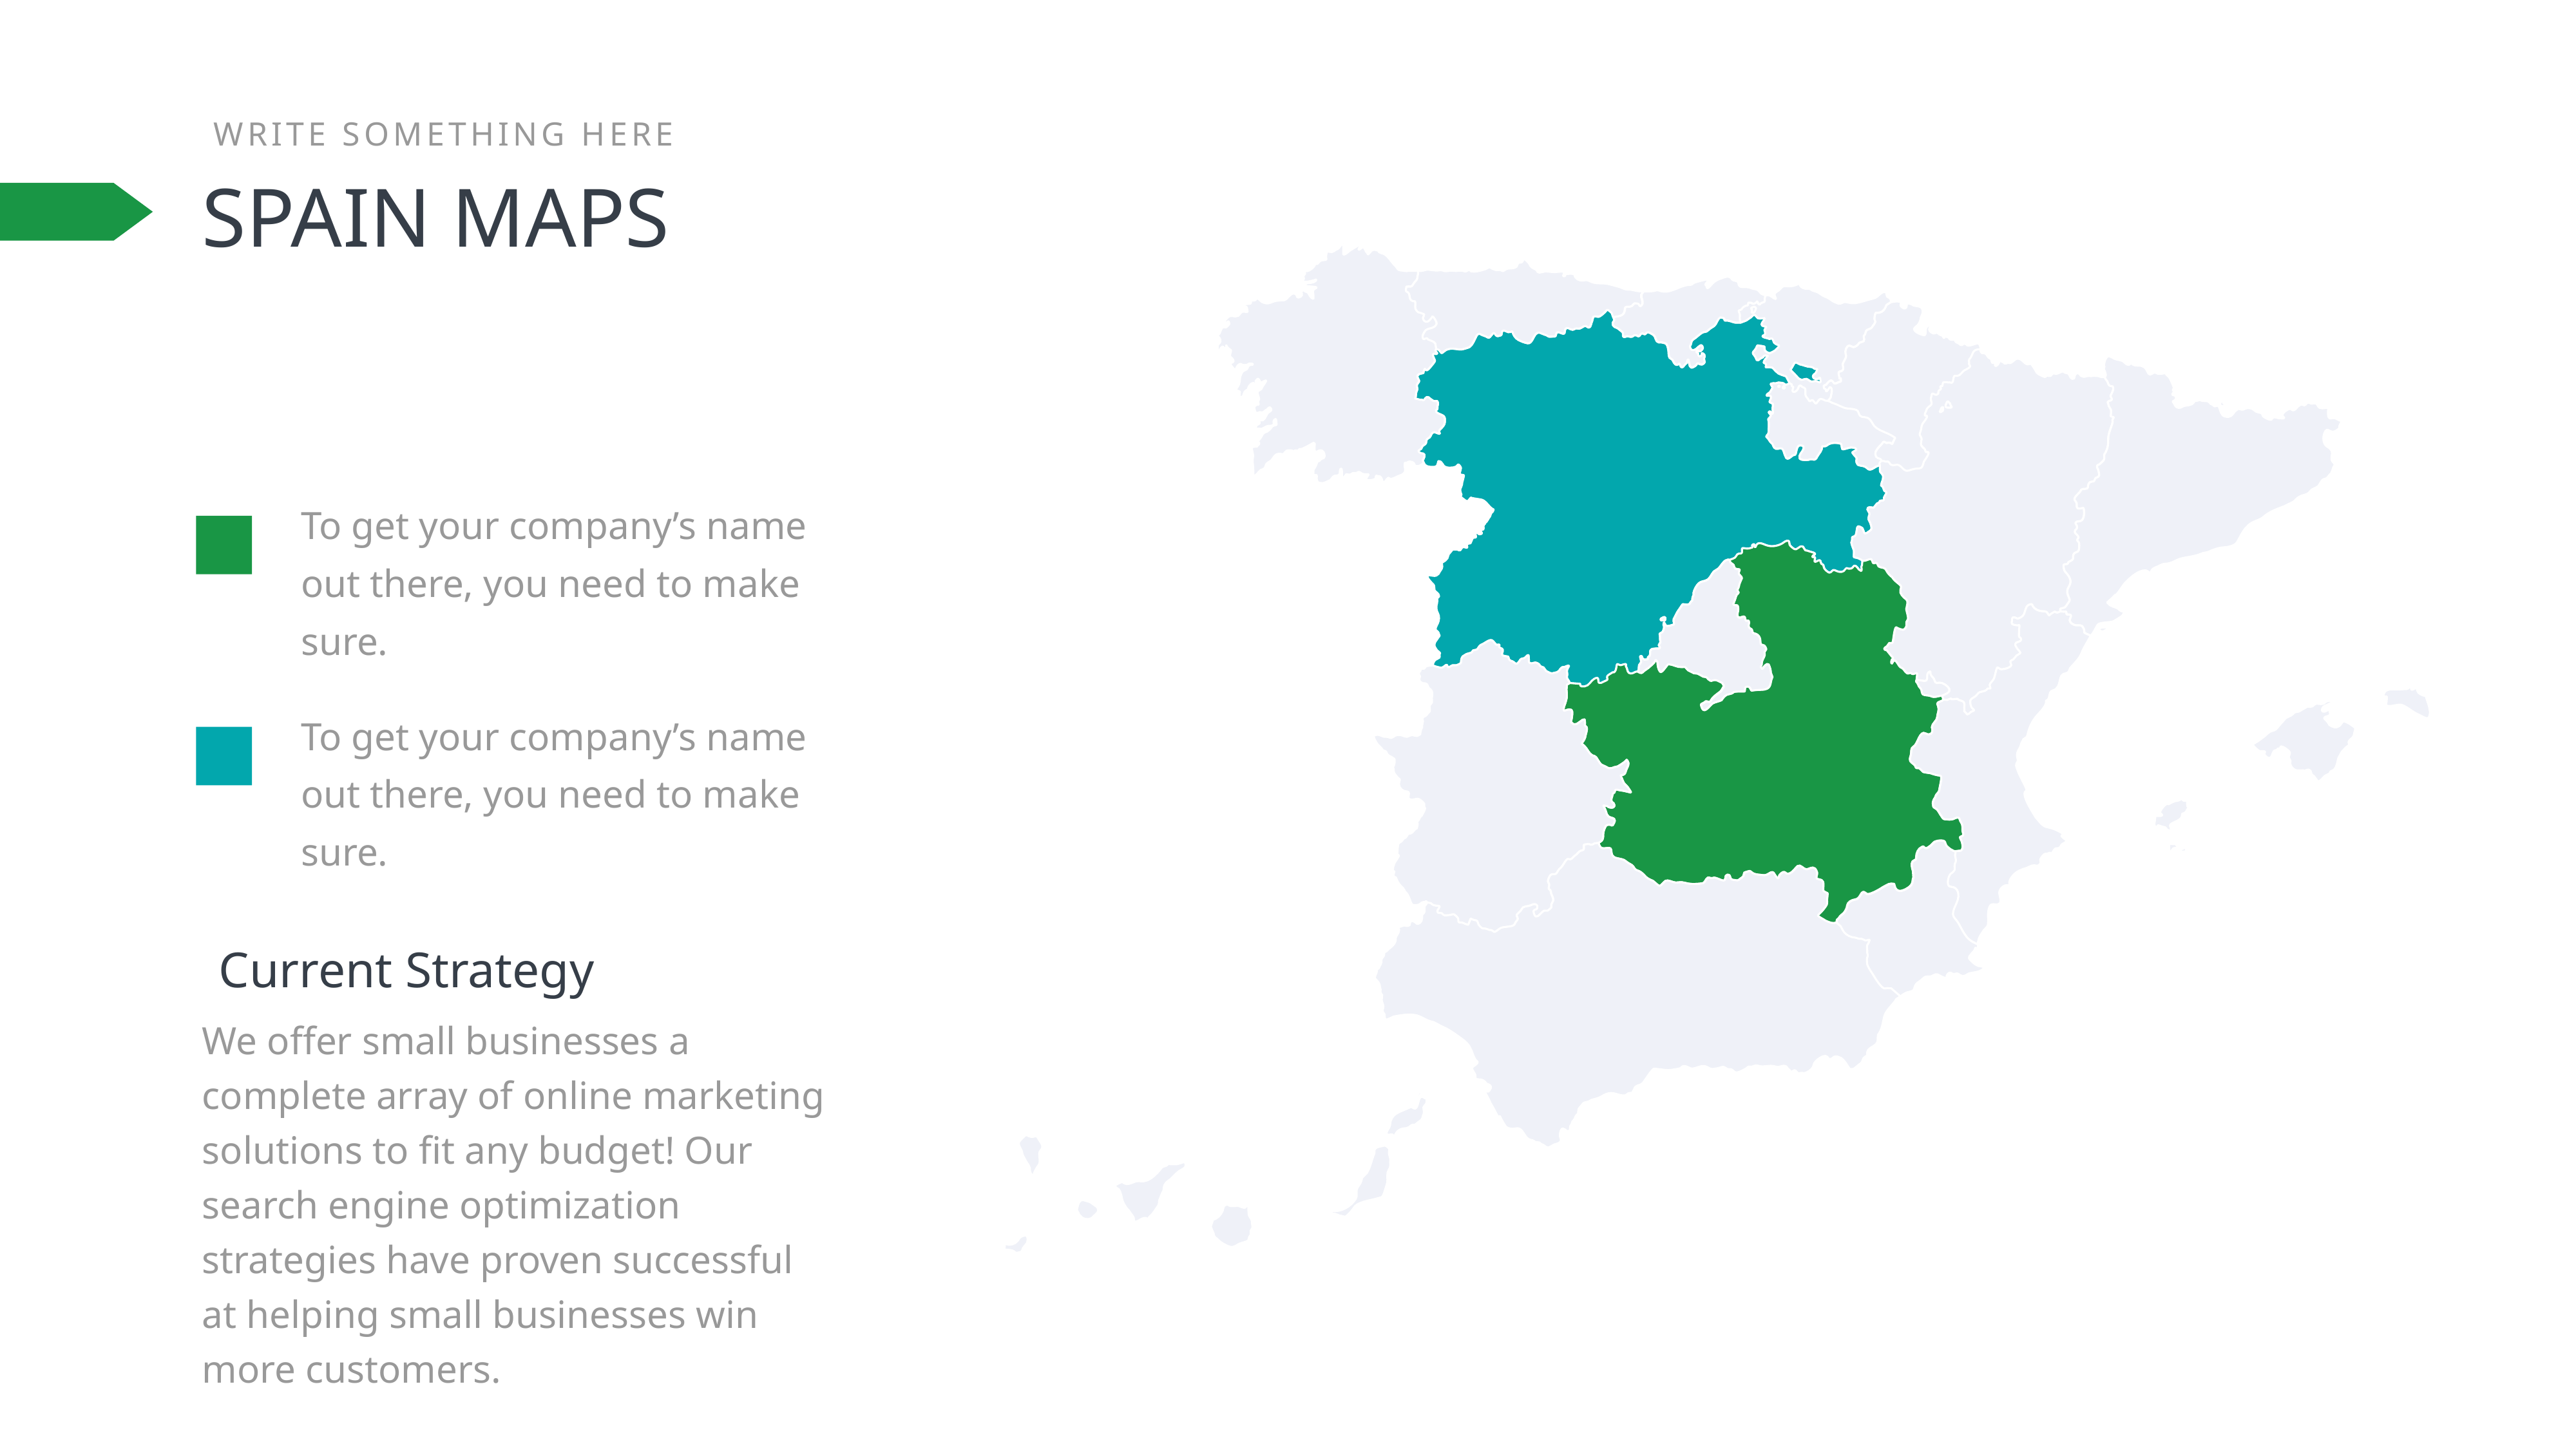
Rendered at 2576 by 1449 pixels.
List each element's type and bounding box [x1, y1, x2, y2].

text_box [193, 934, 835, 1340]
text_box [196, 484, 859, 817]
text_box [193, 109, 1576, 269]
text_box [0, 182, 154, 242]
text_box [1003, 240, 2430, 1253]
